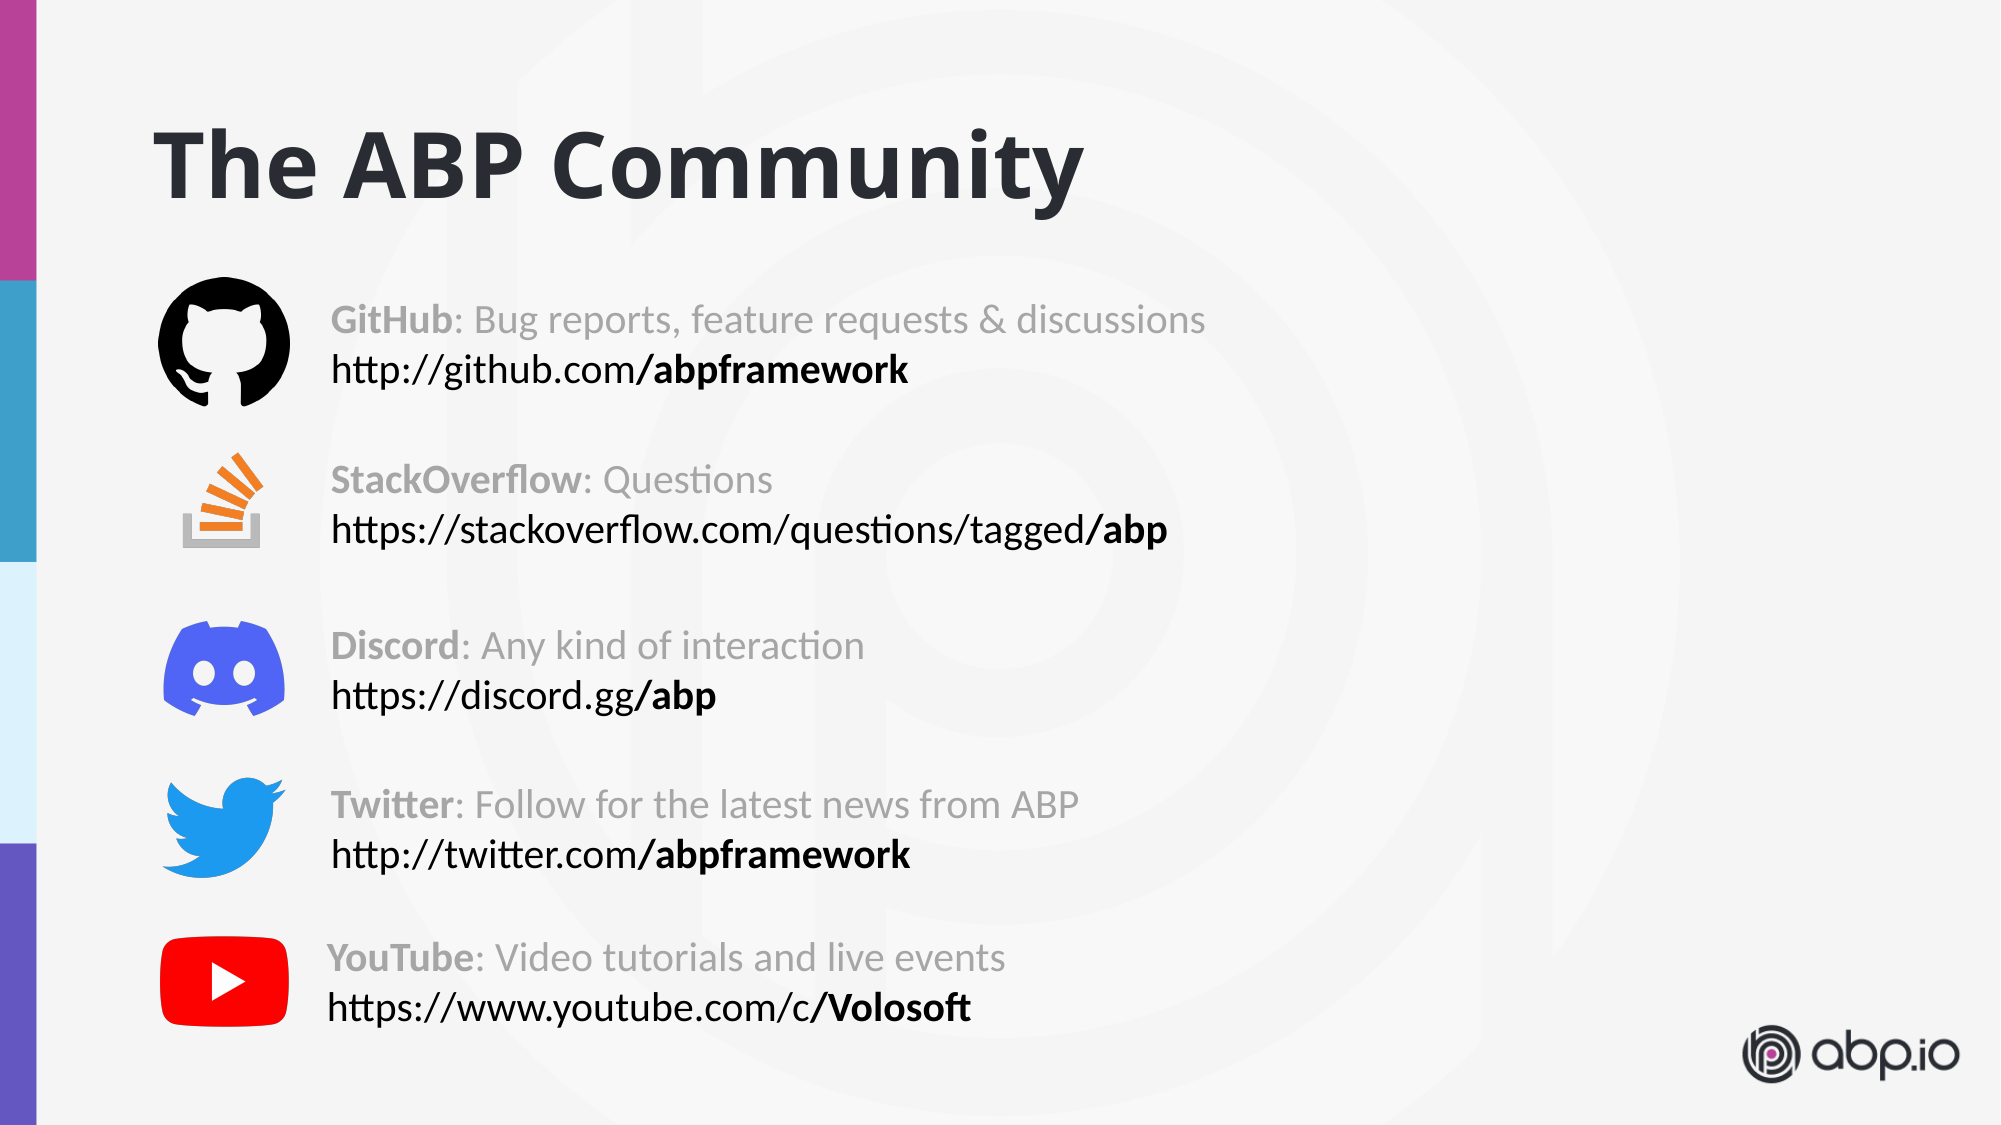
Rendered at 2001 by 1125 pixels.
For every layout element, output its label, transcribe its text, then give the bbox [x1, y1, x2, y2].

title The ABP Community [137, 59, 1863, 278]
text_box Twitter: Follow for the latest news from ABP http://twitter.com/abpframework [316, 769, 1316, 885]
picture [0, 0, 2001, 1125]
text_box YouTube: Video tutorials and live events https://www.youtube.com/c/Volosoft [312, 922, 1312, 1037]
text_box GitHub: Bug reports, feature requests & discussions http://github.com/abpframework [316, 284, 1316, 400]
text_box Discord: Any kind of interaction https://discord.gg/abp [316, 610, 1316, 726]
text_box StackOverflow: Questions https://stackoverflow.com/questions/tagged/abp [316, 444, 1316, 559]
